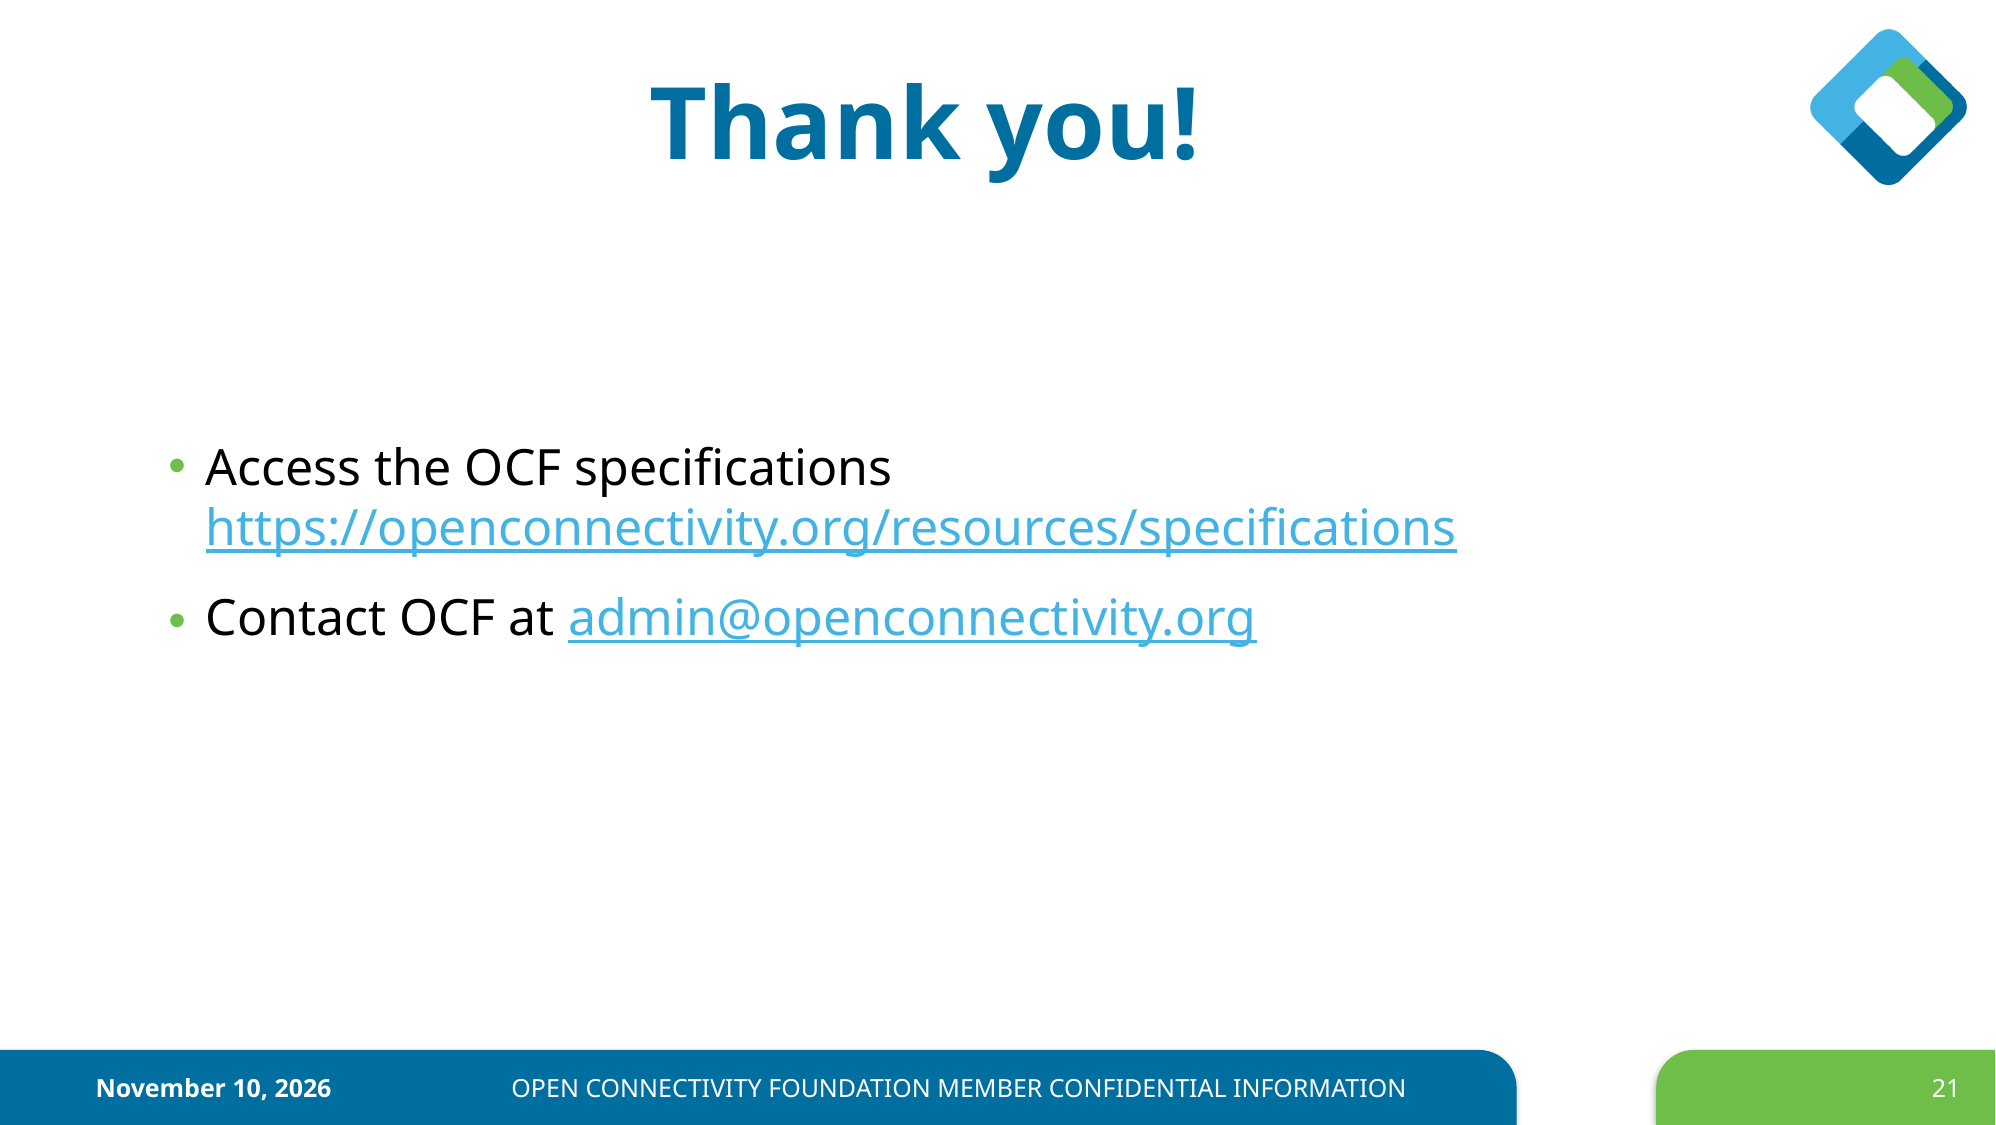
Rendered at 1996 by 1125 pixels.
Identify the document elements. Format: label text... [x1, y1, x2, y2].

title Thank you! [80, 13, 1770, 188]
list Access the OCF specifications https://openconnectivity.org/resources/specifications Contact OCF at admin@openconnectivity.org [153, 262, 1824, 1005]
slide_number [80, 1065, 462, 1109]
footer OPEN CONNECTIVITY FOUNDATION MEMBER CONFIDENTIAL INFORMATION [490, 1065, 1430, 1108]
picture [1810, 29, 1967, 185]
slide_number 21 [1775, 1065, 1976, 1123]
picture [1895, 114, 1967, 185]
